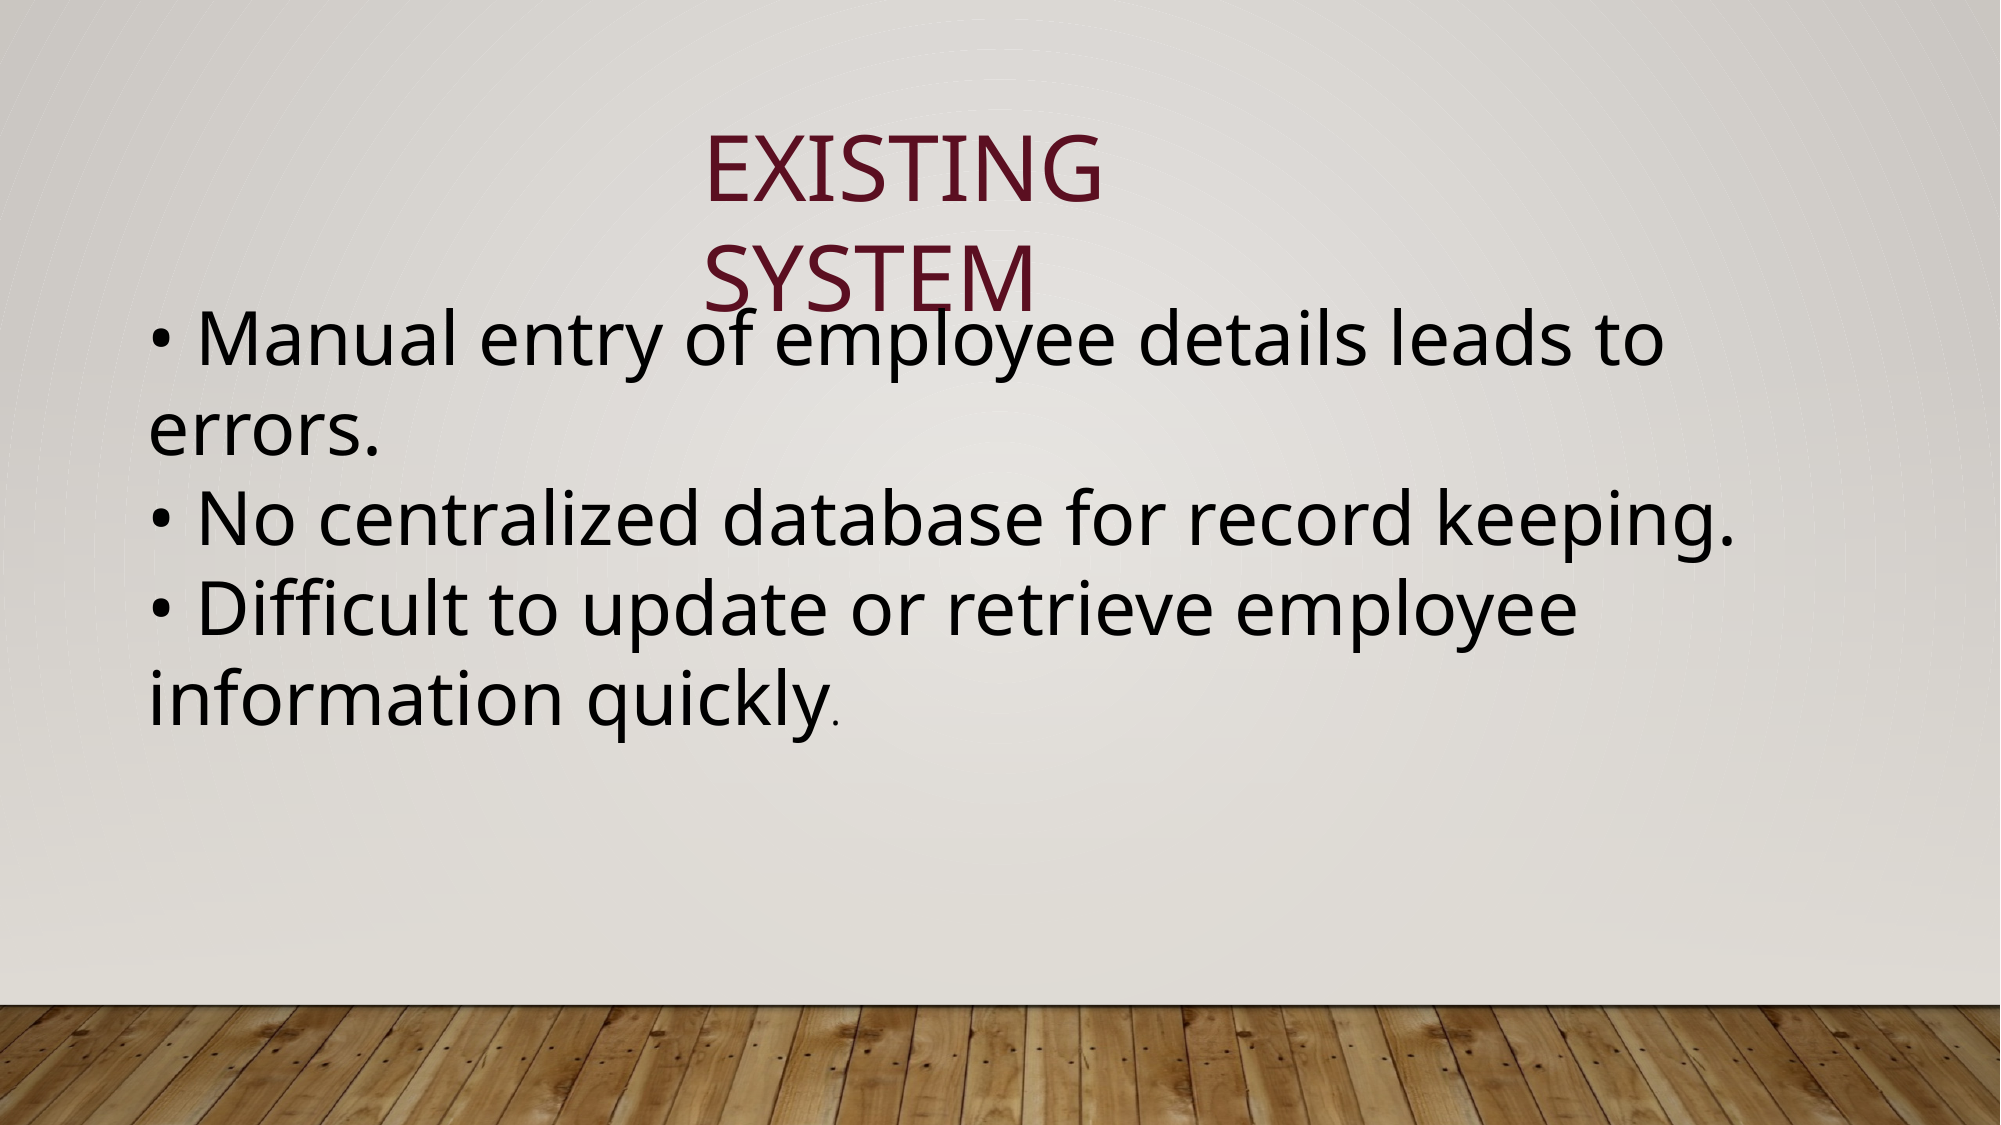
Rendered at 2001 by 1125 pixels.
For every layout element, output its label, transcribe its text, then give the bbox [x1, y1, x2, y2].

text_box EXISTING SYSTEM [687, 102, 1462, 283]
picture [0, 1005, 2000, 1125]
text_box • Manual entry of employee details leads to errors. • No centralized database for record keeping. • Difficult to update or retrieve employee information quickly. [133, 283, 1754, 808]
